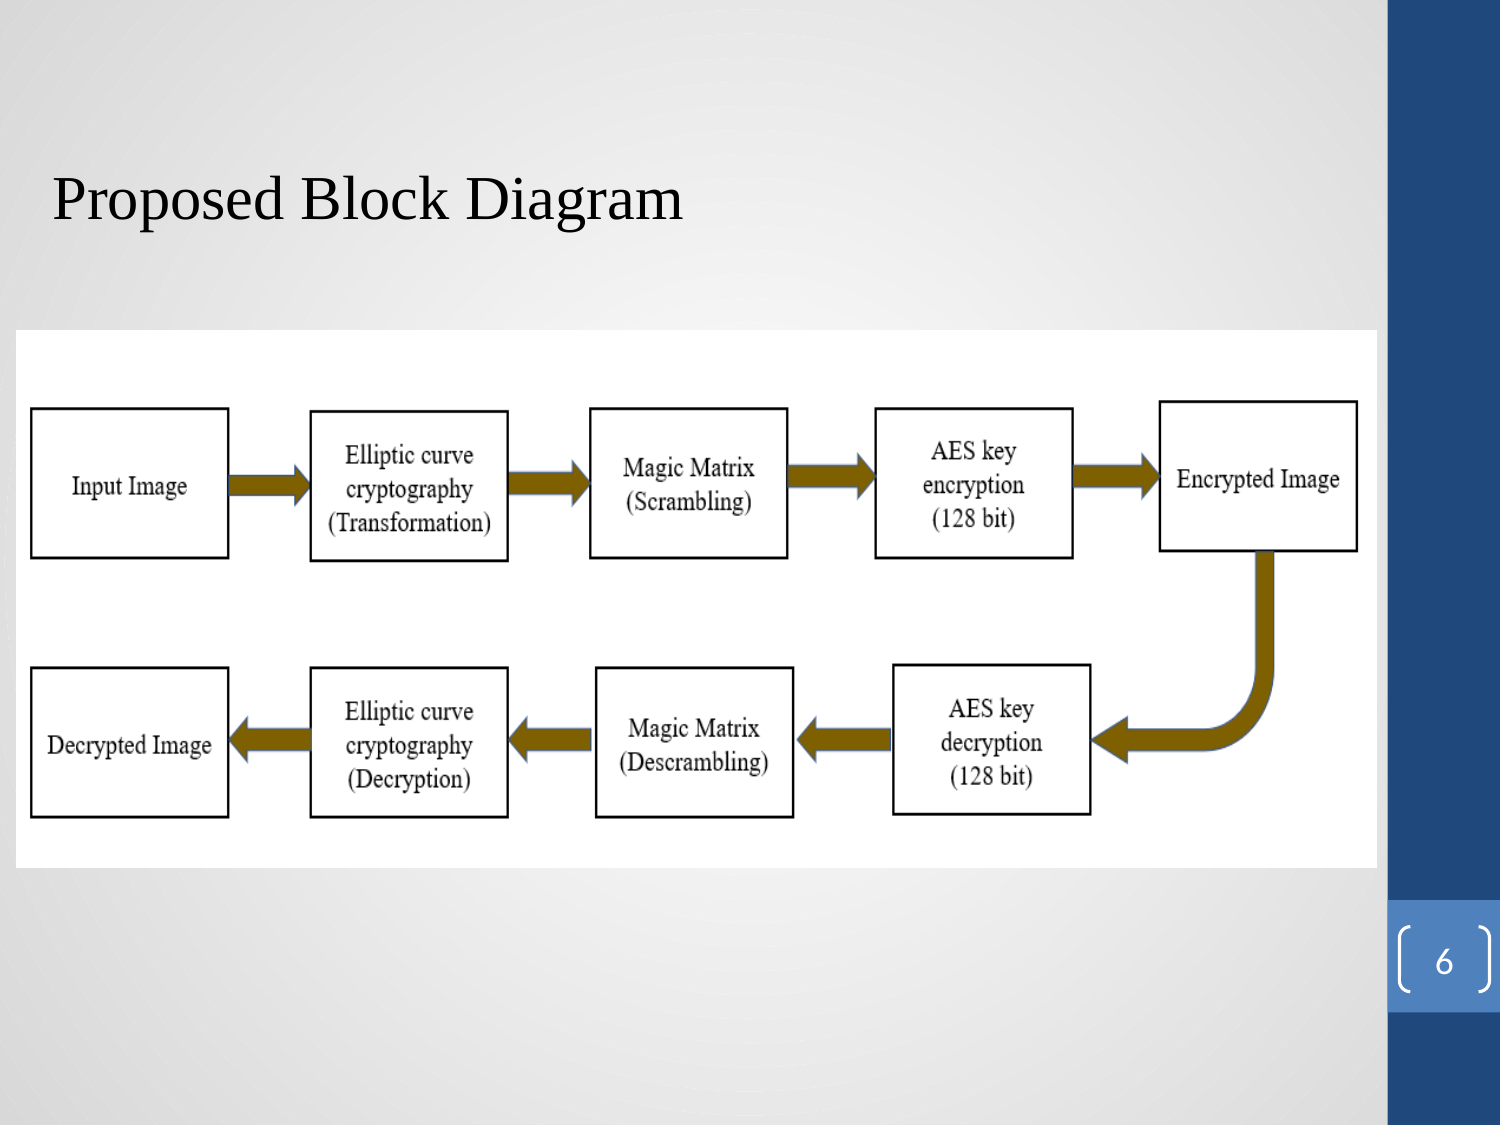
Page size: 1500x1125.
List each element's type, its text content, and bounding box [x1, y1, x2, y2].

title Proposed Block Diagram [37, 101, 1288, 289]
slide_number ‹#› [1397, 925, 1492, 994]
picture [16, 330, 1377, 868]
